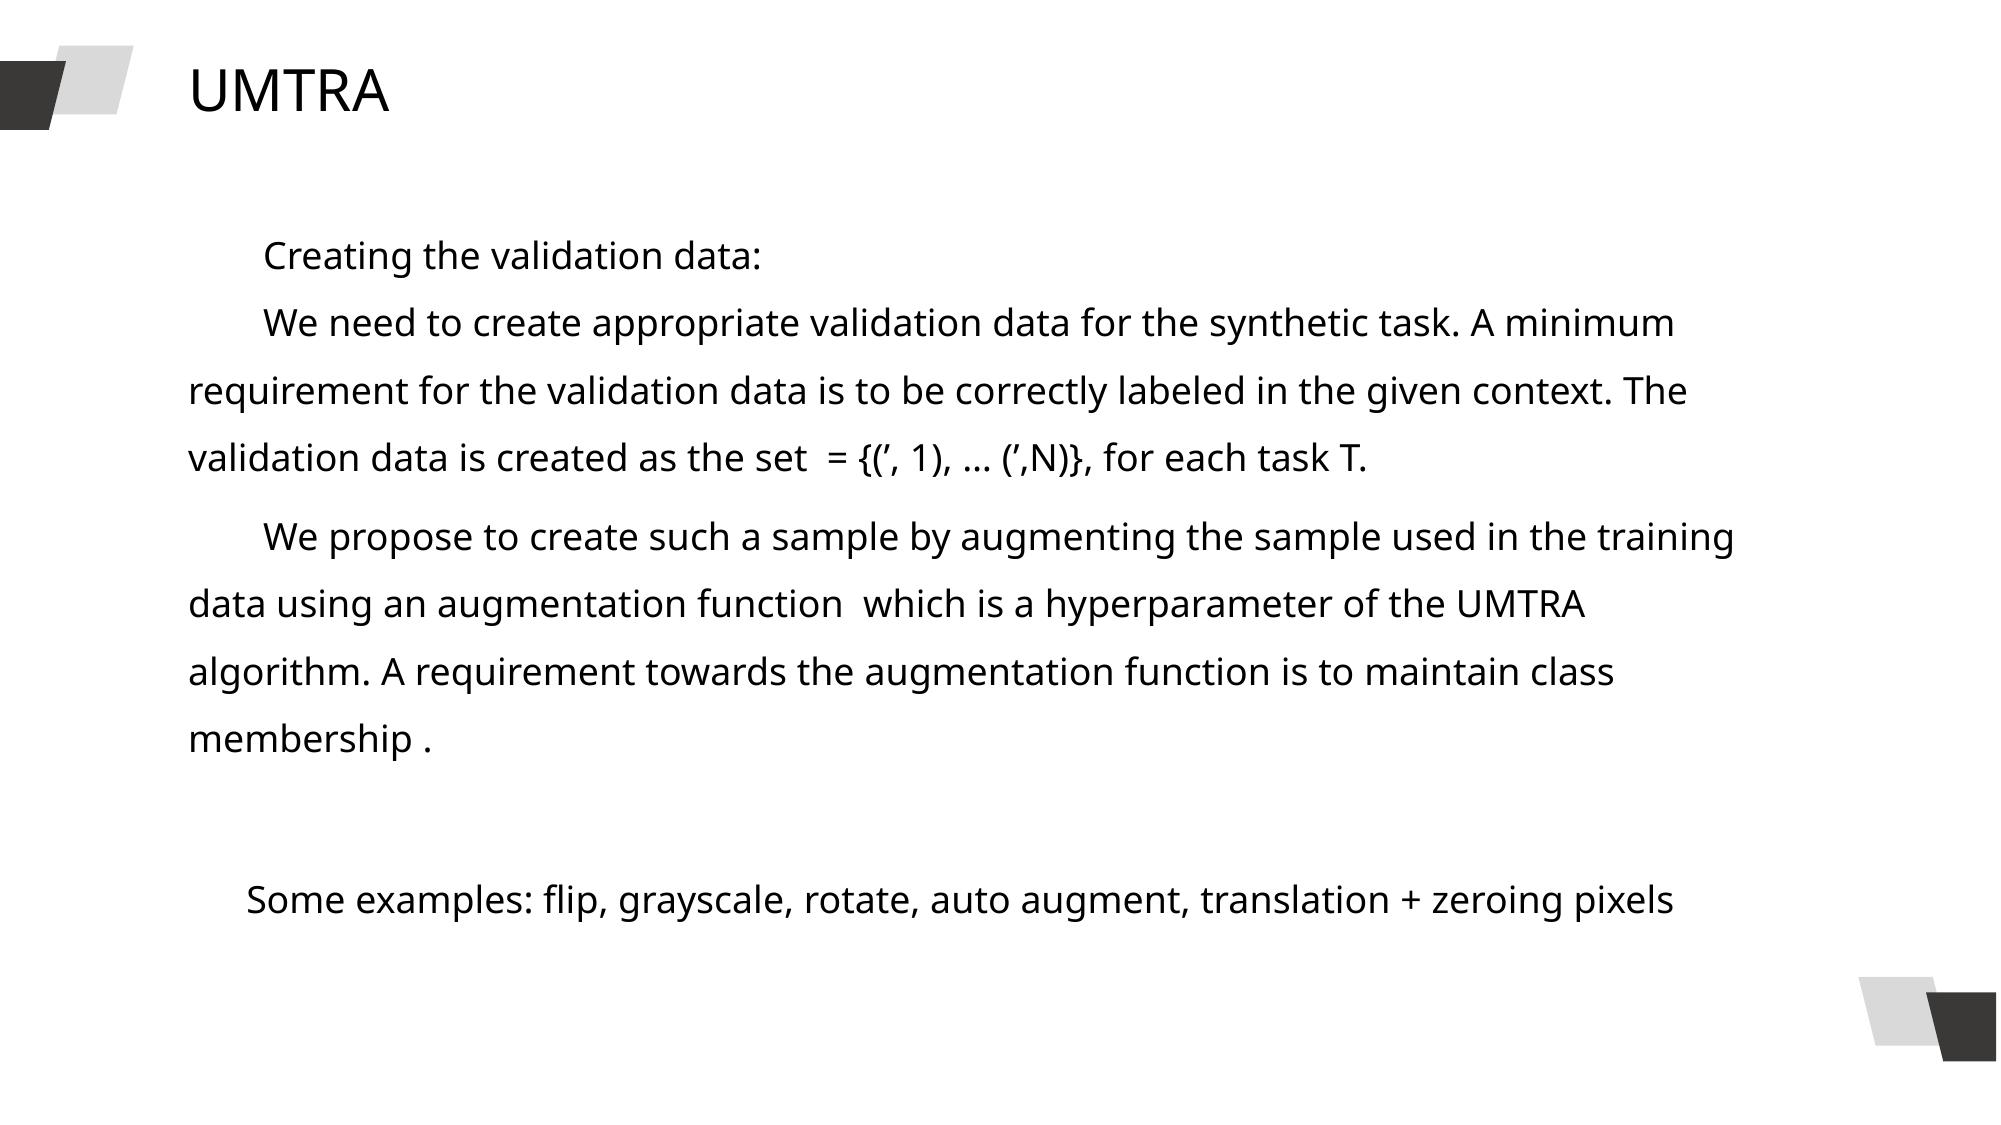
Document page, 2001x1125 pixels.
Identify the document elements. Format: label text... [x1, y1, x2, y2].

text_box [0, 45, 134, 130]
text_box Some examples: flip, grayscale, rotate, auto augment, translation + zeroing pixels [156, 846, 1778, 929]
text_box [1858, 976, 1997, 1062]
text_box UMTRA [173, 45, 1064, 201]
